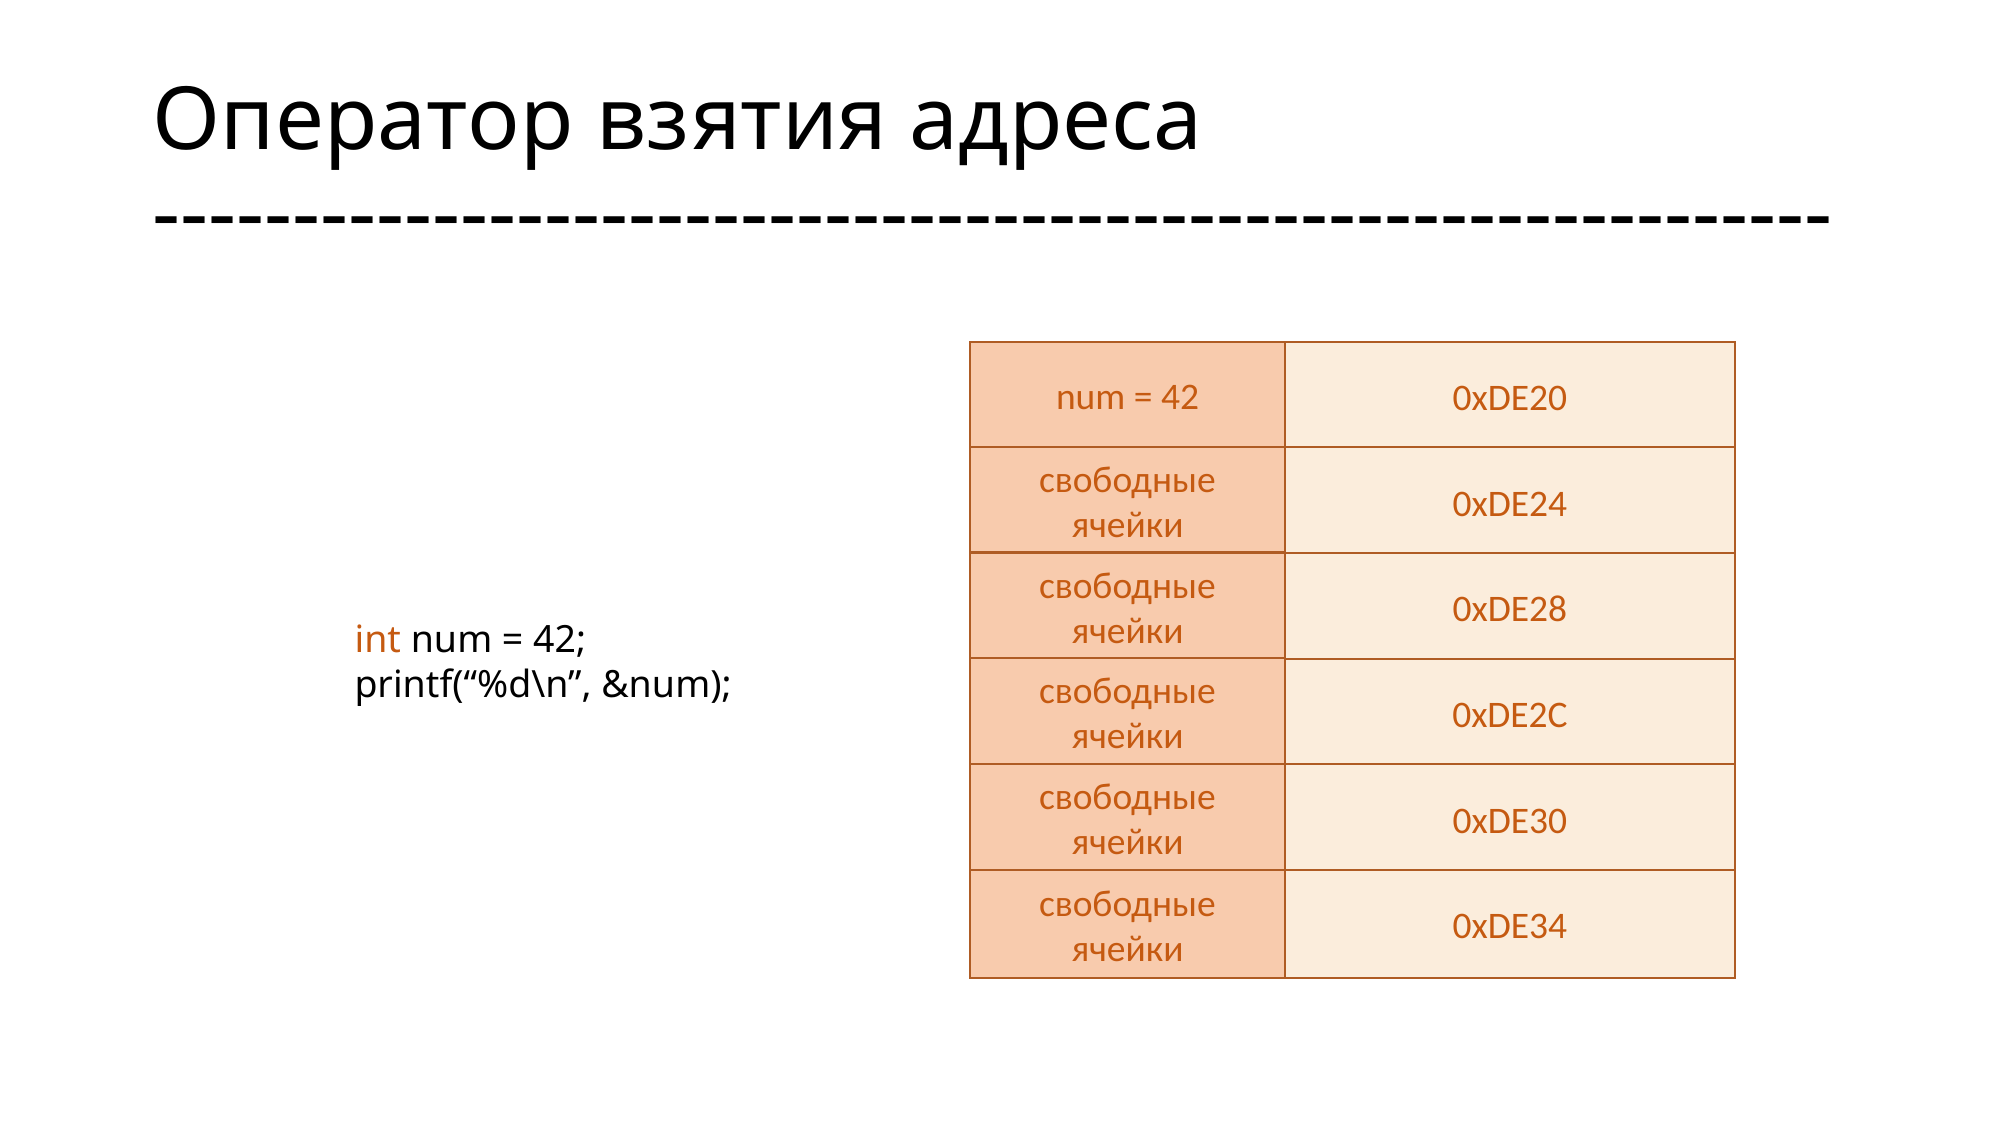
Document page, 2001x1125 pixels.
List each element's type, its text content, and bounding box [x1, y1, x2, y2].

title Оператор взятия адреса ------------------------------------------------------------ [137, 59, 1863, 278]
text_box свободные ячейки [969, 871, 1286, 979]
text_box свободные ячейки [969, 657, 1284, 763]
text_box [1284, 341, 1735, 978]
text_box свободные ячейки [969, 552, 1284, 657]
text_box int num = 42; printf(“%d\n”, &num); [339, 607, 747, 713]
text_box свободные ячейки [969, 763, 1284, 871]
text_box num = 42 [969, 341, 1284, 446]
text_box свободные ячейки [969, 446, 1284, 552]
